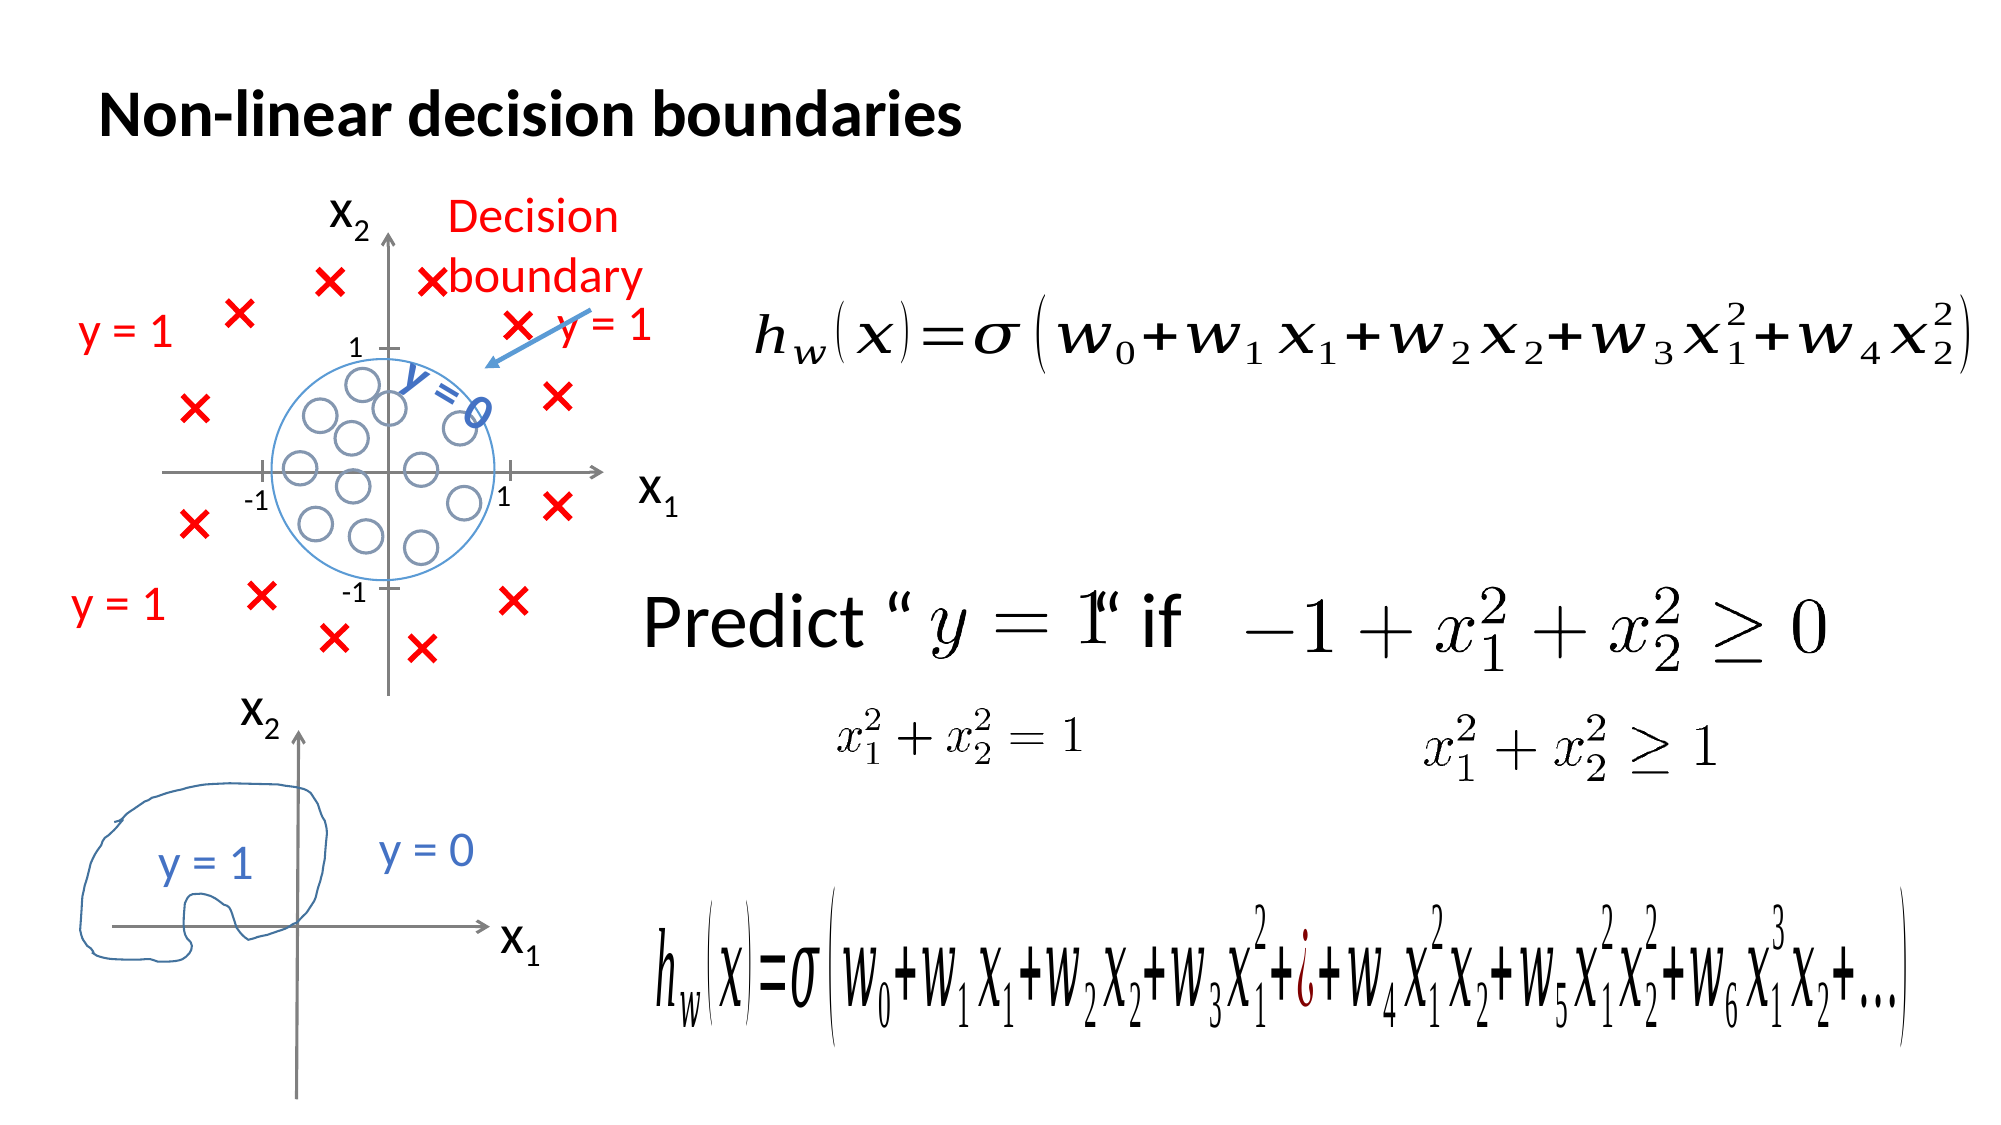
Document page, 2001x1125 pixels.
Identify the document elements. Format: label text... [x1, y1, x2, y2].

text_box x2 [314, 164, 385, 256]
text_box Predict “ “ if [628, 562, 1812, 671]
text_box y = 1 [587, 310, 697, 358]
text_box y = 1 [299, 822, 307, 897]
text_box x1 [485, 890, 556, 981]
picture [1246, 586, 1827, 671]
picture [930, 590, 1106, 659]
text_box Decision boundary [432, 174, 749, 310]
text_box [299, 786, 328, 922]
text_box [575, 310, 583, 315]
text_box y = 1 [143, 822, 296, 897]
text_box Non-linear decision boundaries [83, 62, 1267, 158]
text_box [79, 782, 296, 963]
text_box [485, 316, 591, 367]
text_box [177, 265, 575, 666]
picture [832, 703, 1091, 767]
text_box x2 [225, 666, 296, 753]
text_box x1 [623, 440, 694, 532]
text_box y = 1 [63, 290, 177, 365]
text_box y = 1 [56, 563, 177, 638]
picture [1418, 708, 1726, 784]
text_box y = 0 [364, 808, 522, 884]
